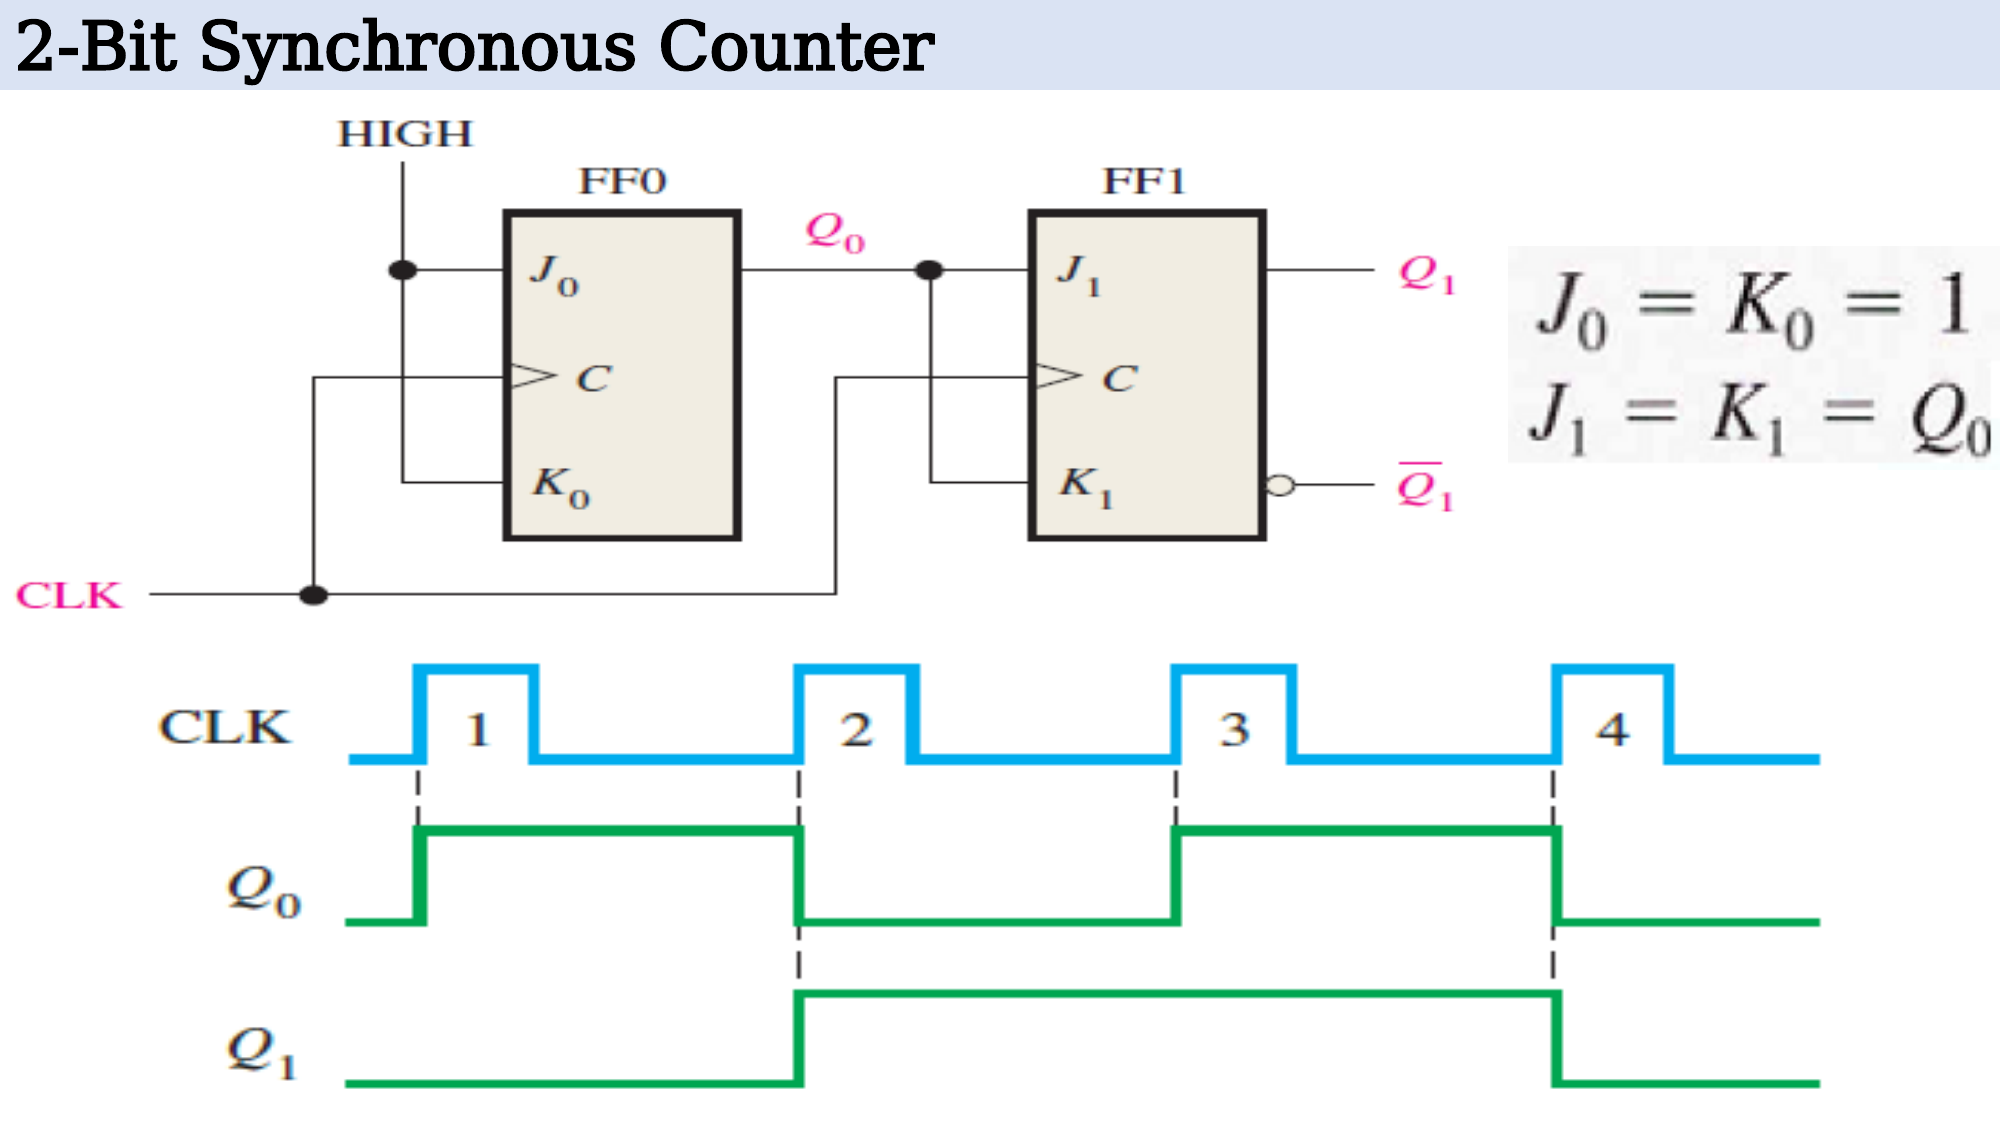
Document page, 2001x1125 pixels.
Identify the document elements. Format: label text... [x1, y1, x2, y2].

picture [145, 629, 1855, 1125]
picture [1508, 246, 2000, 470]
picture [0, 102, 1483, 628]
text_box 2-Bit Synchronous Counter [0, 0, 2000, 90]
